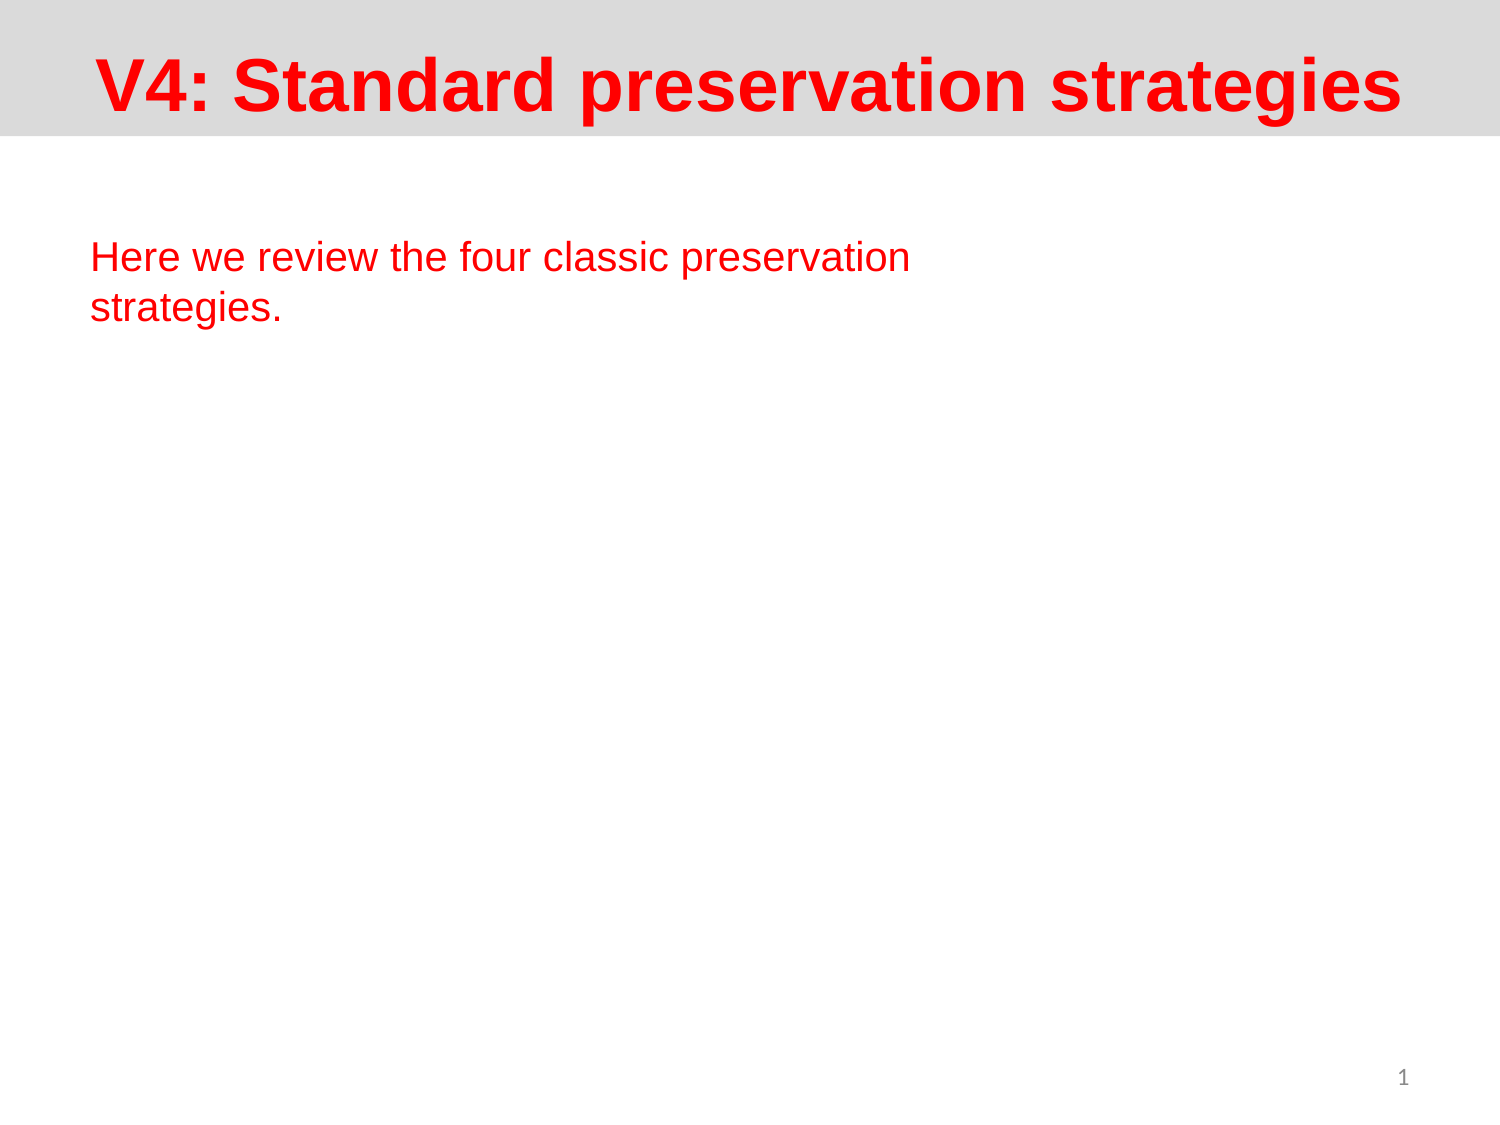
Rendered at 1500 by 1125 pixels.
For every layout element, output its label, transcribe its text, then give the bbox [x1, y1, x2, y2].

title V4: Standard preservation strategies [12, 36, 1488, 225]
text_box 1 [1394, 1060, 1412, 1091]
text_box Here we review the four classic preservation strategies. [87, 230, 1114, 331]
